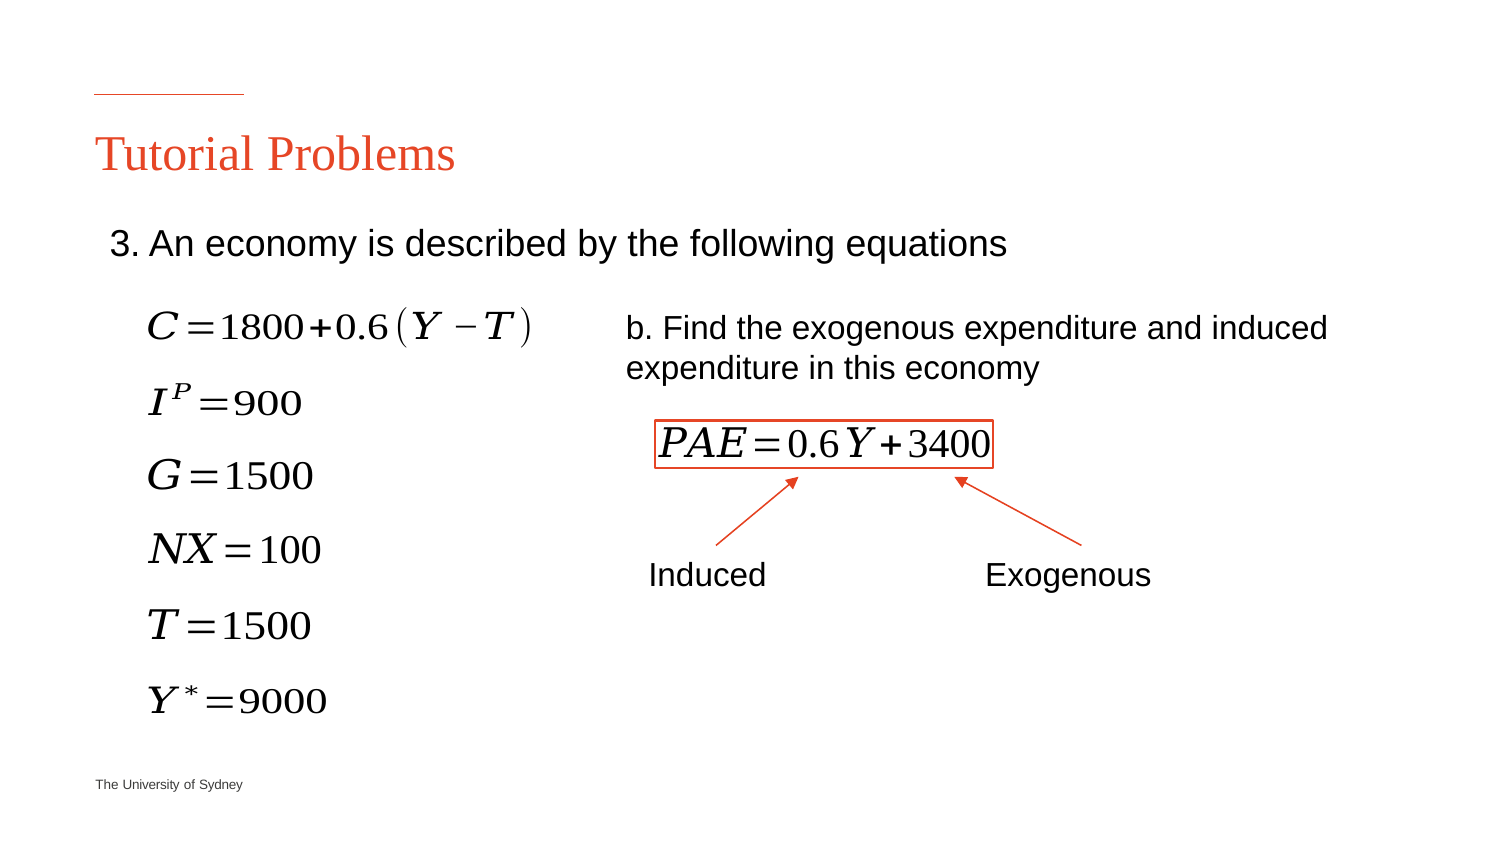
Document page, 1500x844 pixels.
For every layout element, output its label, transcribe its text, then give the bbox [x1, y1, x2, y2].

title Tutorial Problems [94, 120, 1406, 262]
text_box Exogenous [970, 545, 1193, 601]
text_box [954, 476, 1082, 546]
text_box 3. An economy is described by the following equations [94, 211, 1251, 272]
text_box Induced [633, 545, 799, 601]
text_box b. Find the exogenous expenditure and induced expenditure in this economy [611, 298, 1450, 394]
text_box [715, 476, 799, 546]
